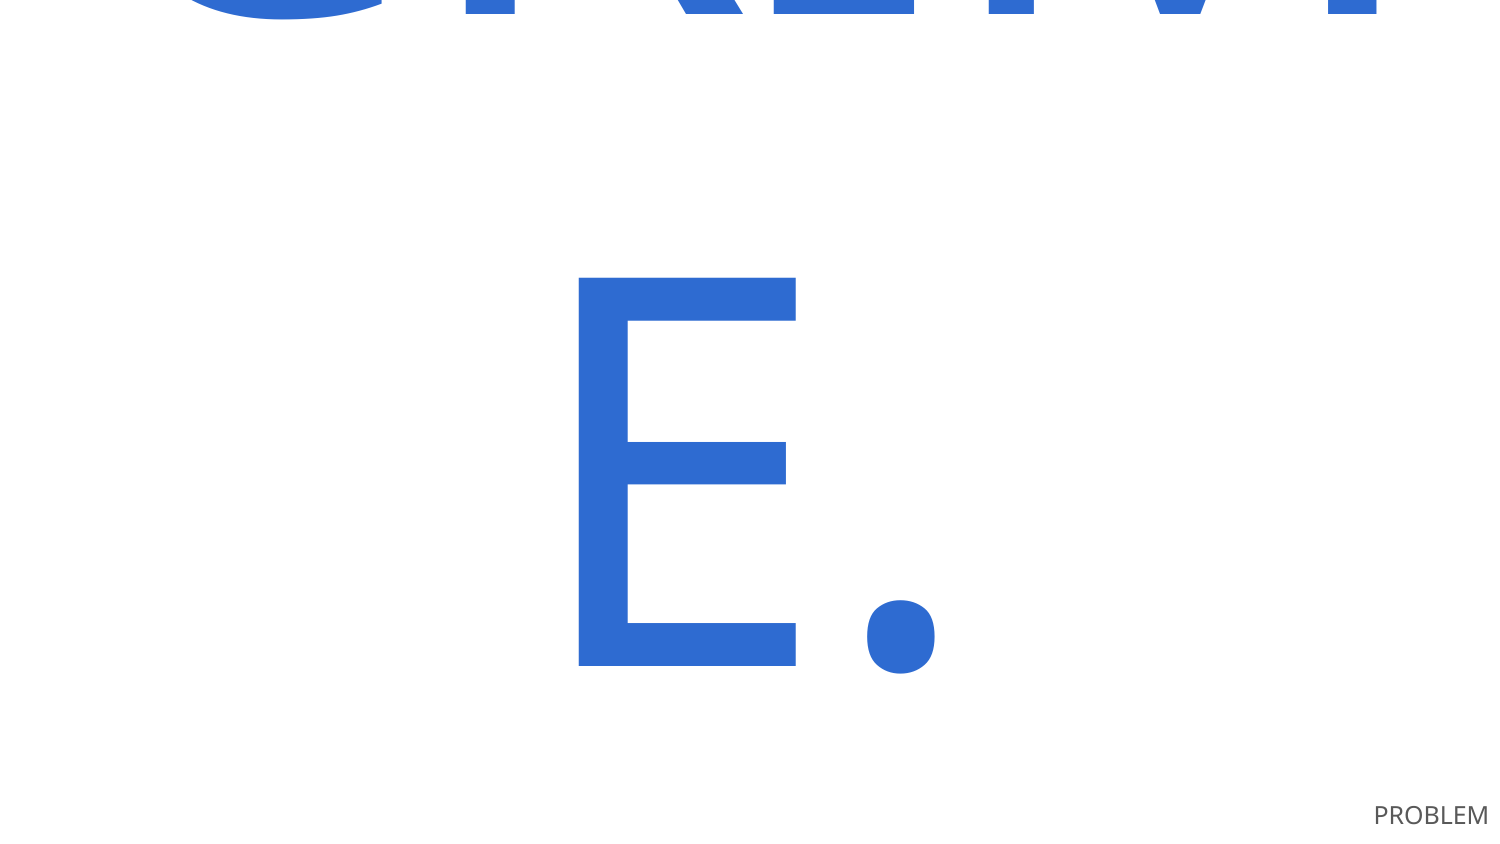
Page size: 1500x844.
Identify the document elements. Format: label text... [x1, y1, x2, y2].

subtitle PROBLEM [1185, 790, 1500, 844]
title CRIME. [0, 0, 1500, 791]
